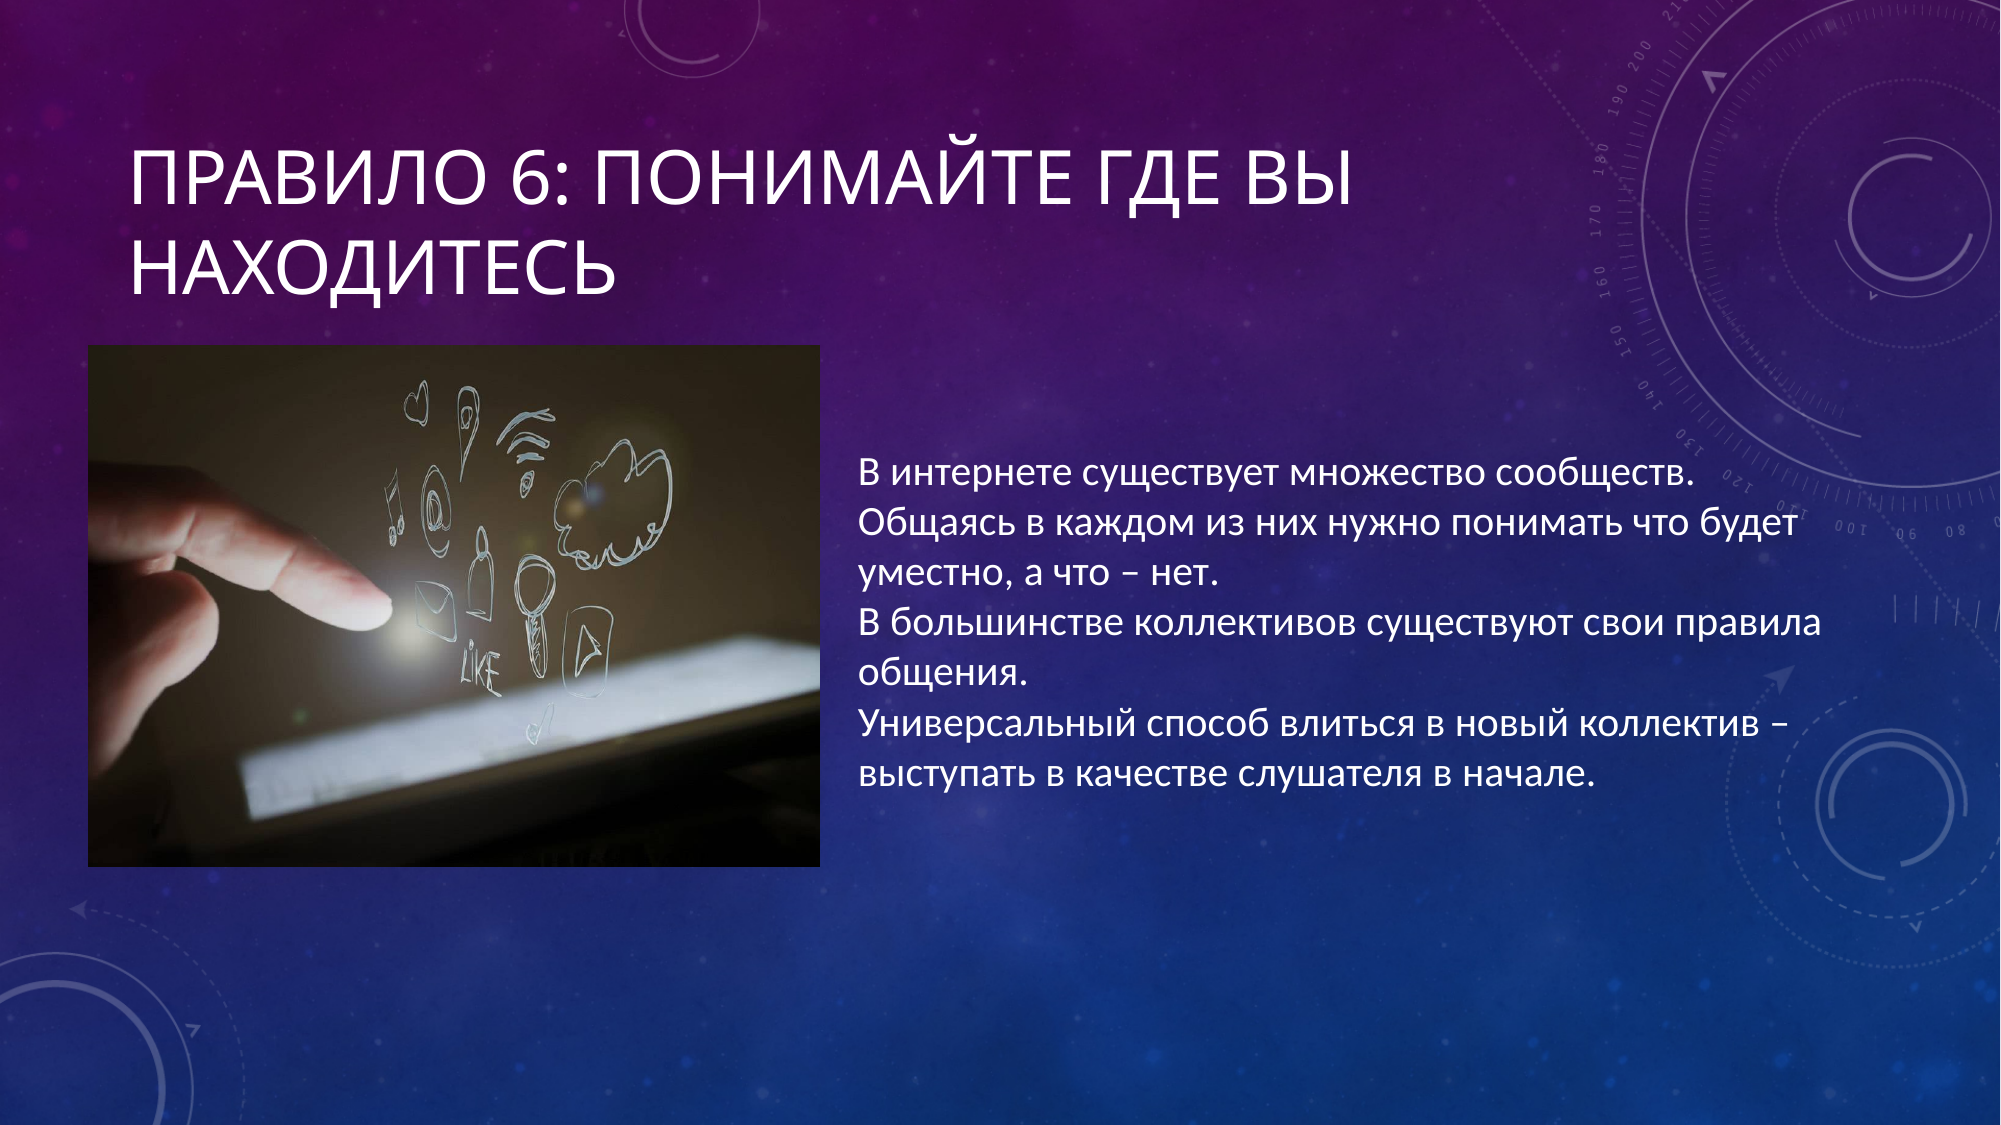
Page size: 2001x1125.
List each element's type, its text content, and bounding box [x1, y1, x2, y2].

picture [0, 0, 2001, 1125]
text_box В интернете существует множество сообществ. Общаясь в каждом из них нужно понимать что будет уместно, а что – нет. В большинстве коллективов существуют свои правила общения. Универсальный способ влиться в новый коллектив – выступать в качестве слушателя в начале. [843, 436, 1874, 802]
title Правило 6: понимайте где вы находитесь [112, 99, 1867, 339]
